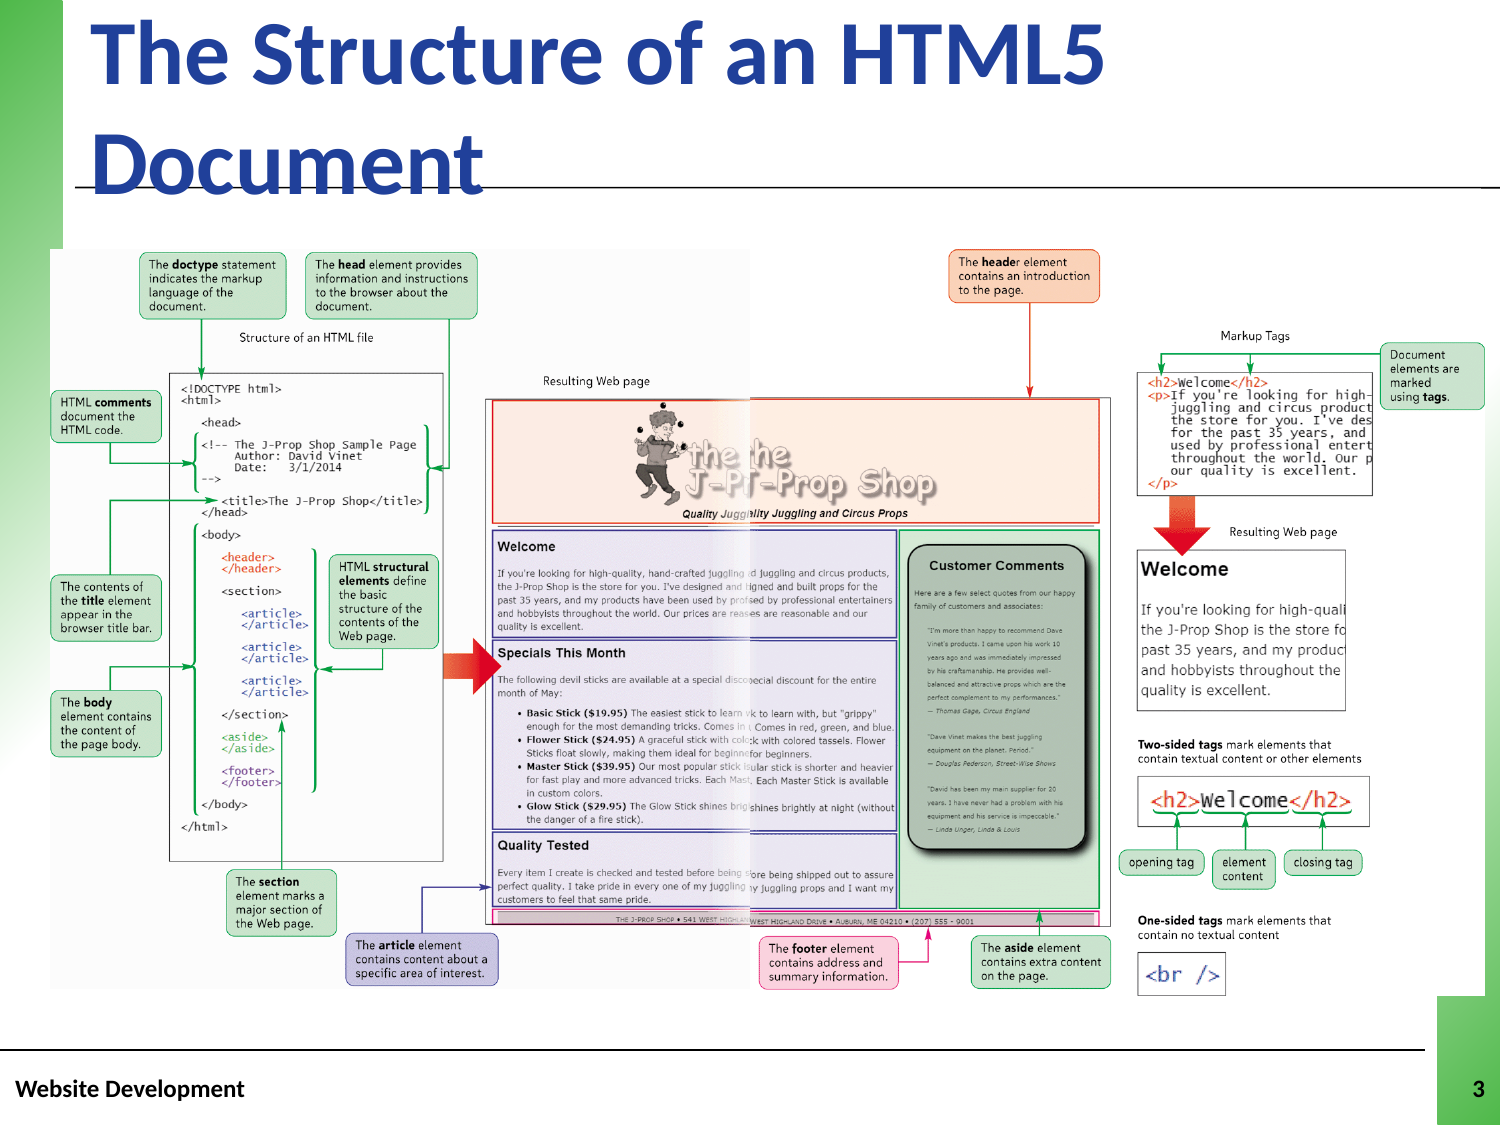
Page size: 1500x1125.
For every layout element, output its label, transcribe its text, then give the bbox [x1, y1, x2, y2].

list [750, 249, 1485, 997]
footer Website Development [0, 1050, 1350, 1125]
title The Structure of an HTML5 Document [74, 24, 1438, 181]
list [49, 249, 751, 989]
slide_number 3 [1412, 1050, 1500, 1125]
